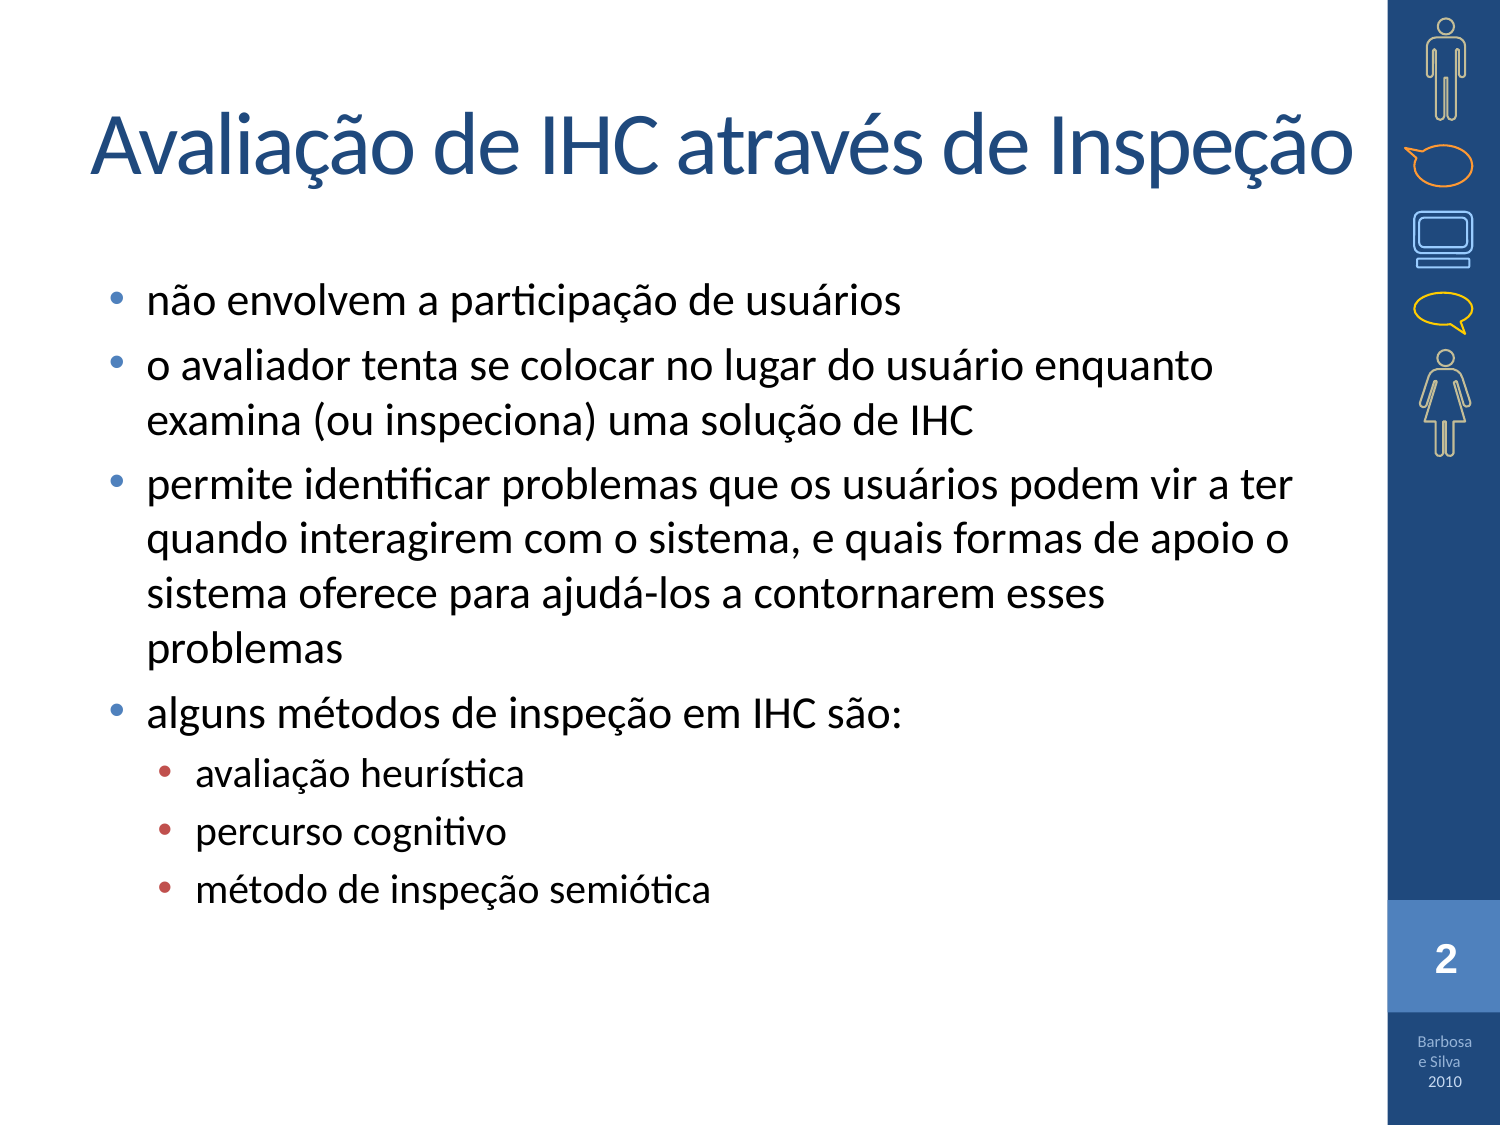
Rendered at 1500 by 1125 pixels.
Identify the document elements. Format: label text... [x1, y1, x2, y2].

title Avaliação de IHC através de Inspeção [75, 45, 1376, 233]
list não envolvem a participação de usuários o avaliador tenta se colocar no lugar do usuário enquanto examina (ou inspeciona) uma solução de IHC permite identificar problemas que os usuários podem vir a ter quando interagirem com o sistema, e quais formas de apoio o sistema oferece para ajudá-los a contornarem esses problemas alguns métodos de inspeção em IHC são: avaliação heurística percurso cognitivo método de inspeção semiótica [74, 262, 1326, 1051]
